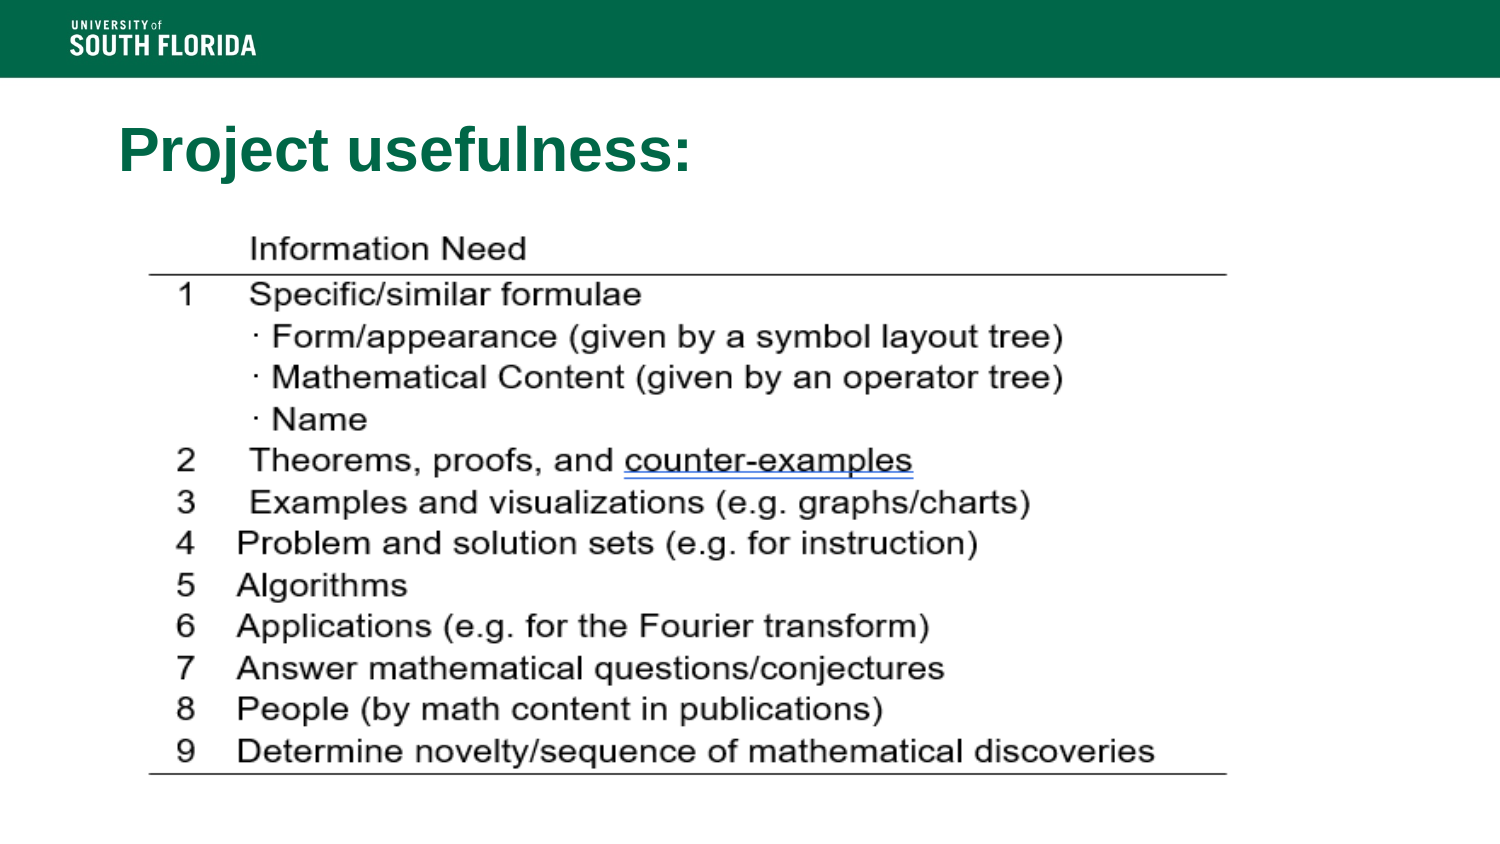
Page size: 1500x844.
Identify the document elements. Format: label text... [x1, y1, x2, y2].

picture [0, 0, 1500, 844]
title Project usefulness: [103, 94, 1397, 208]
